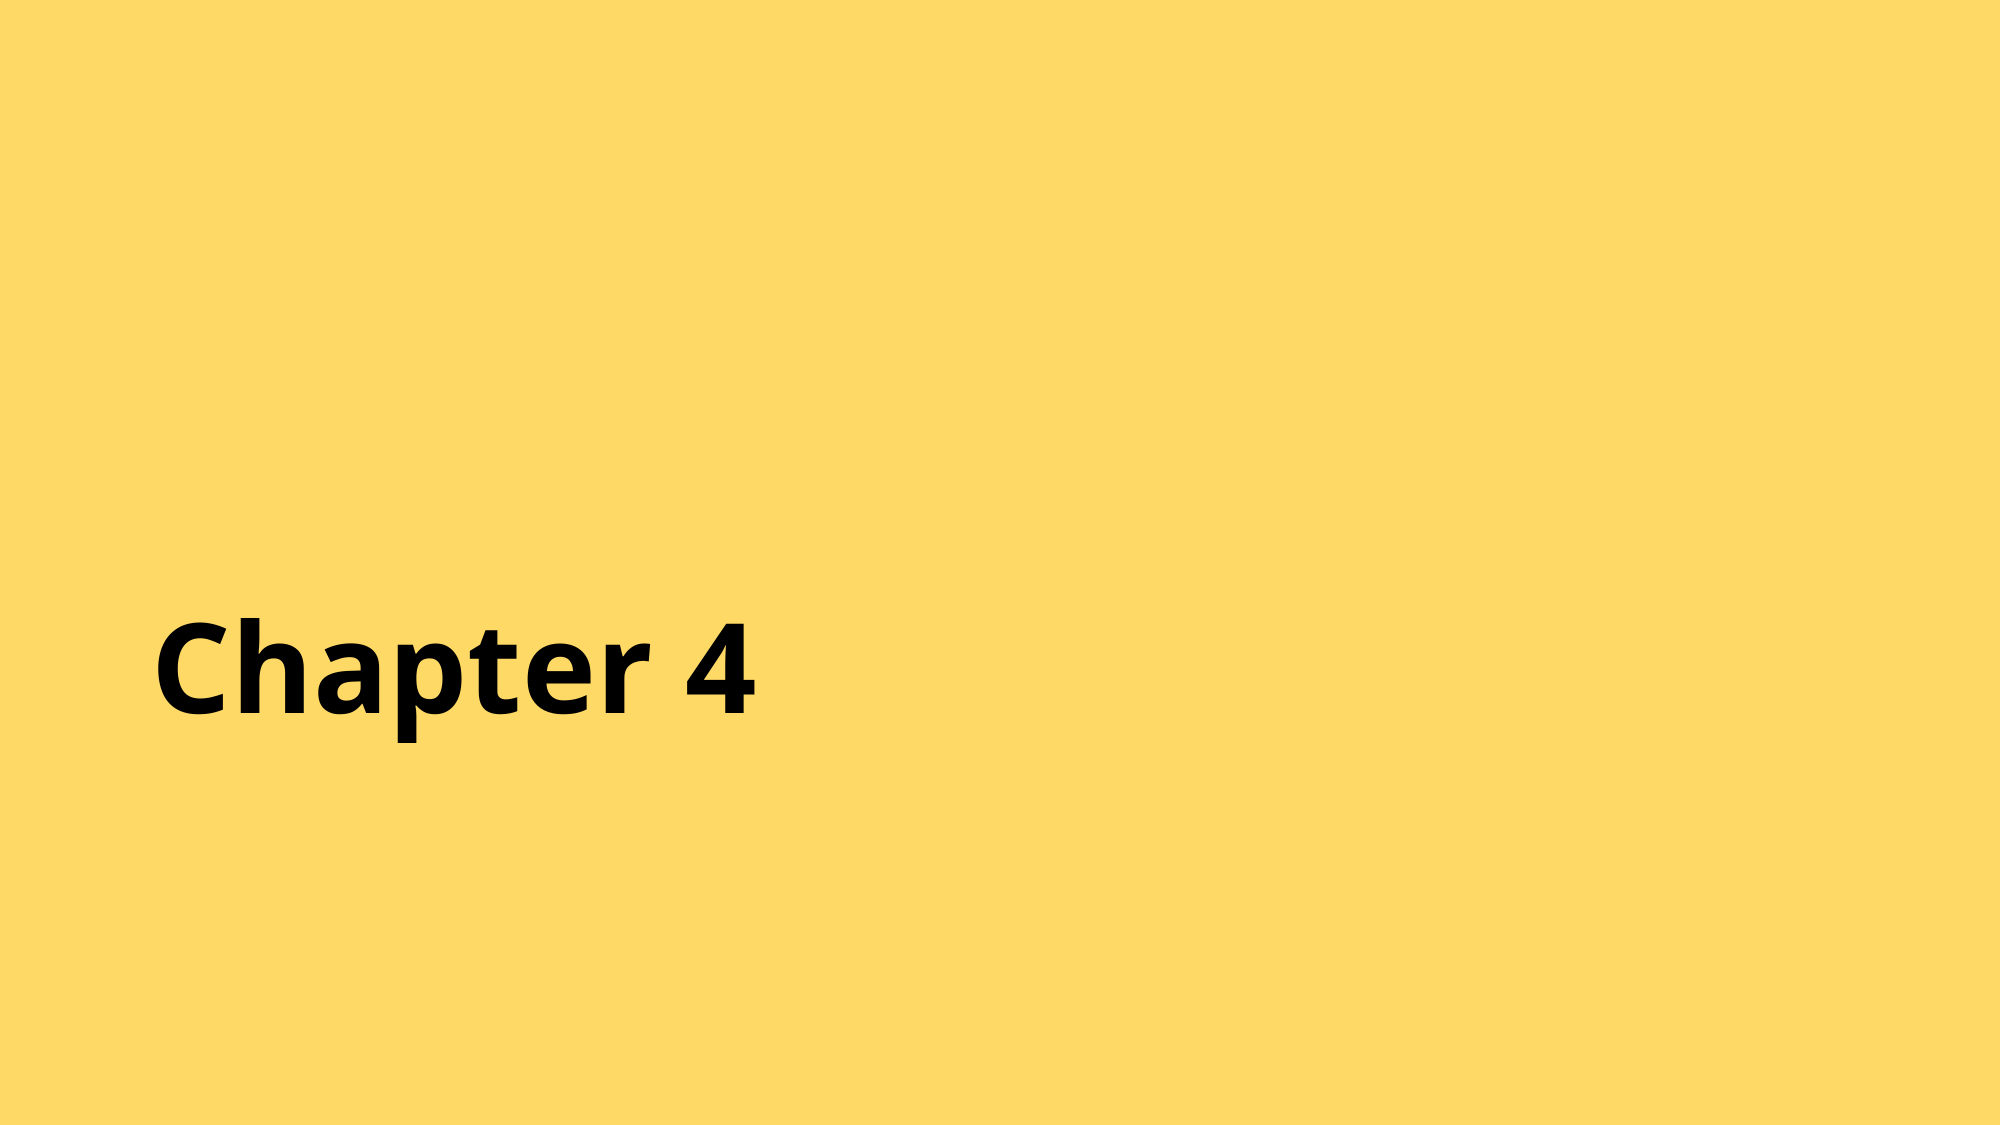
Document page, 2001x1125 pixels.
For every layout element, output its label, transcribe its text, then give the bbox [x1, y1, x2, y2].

title Chapter 4 [136, 280, 1862, 749]
